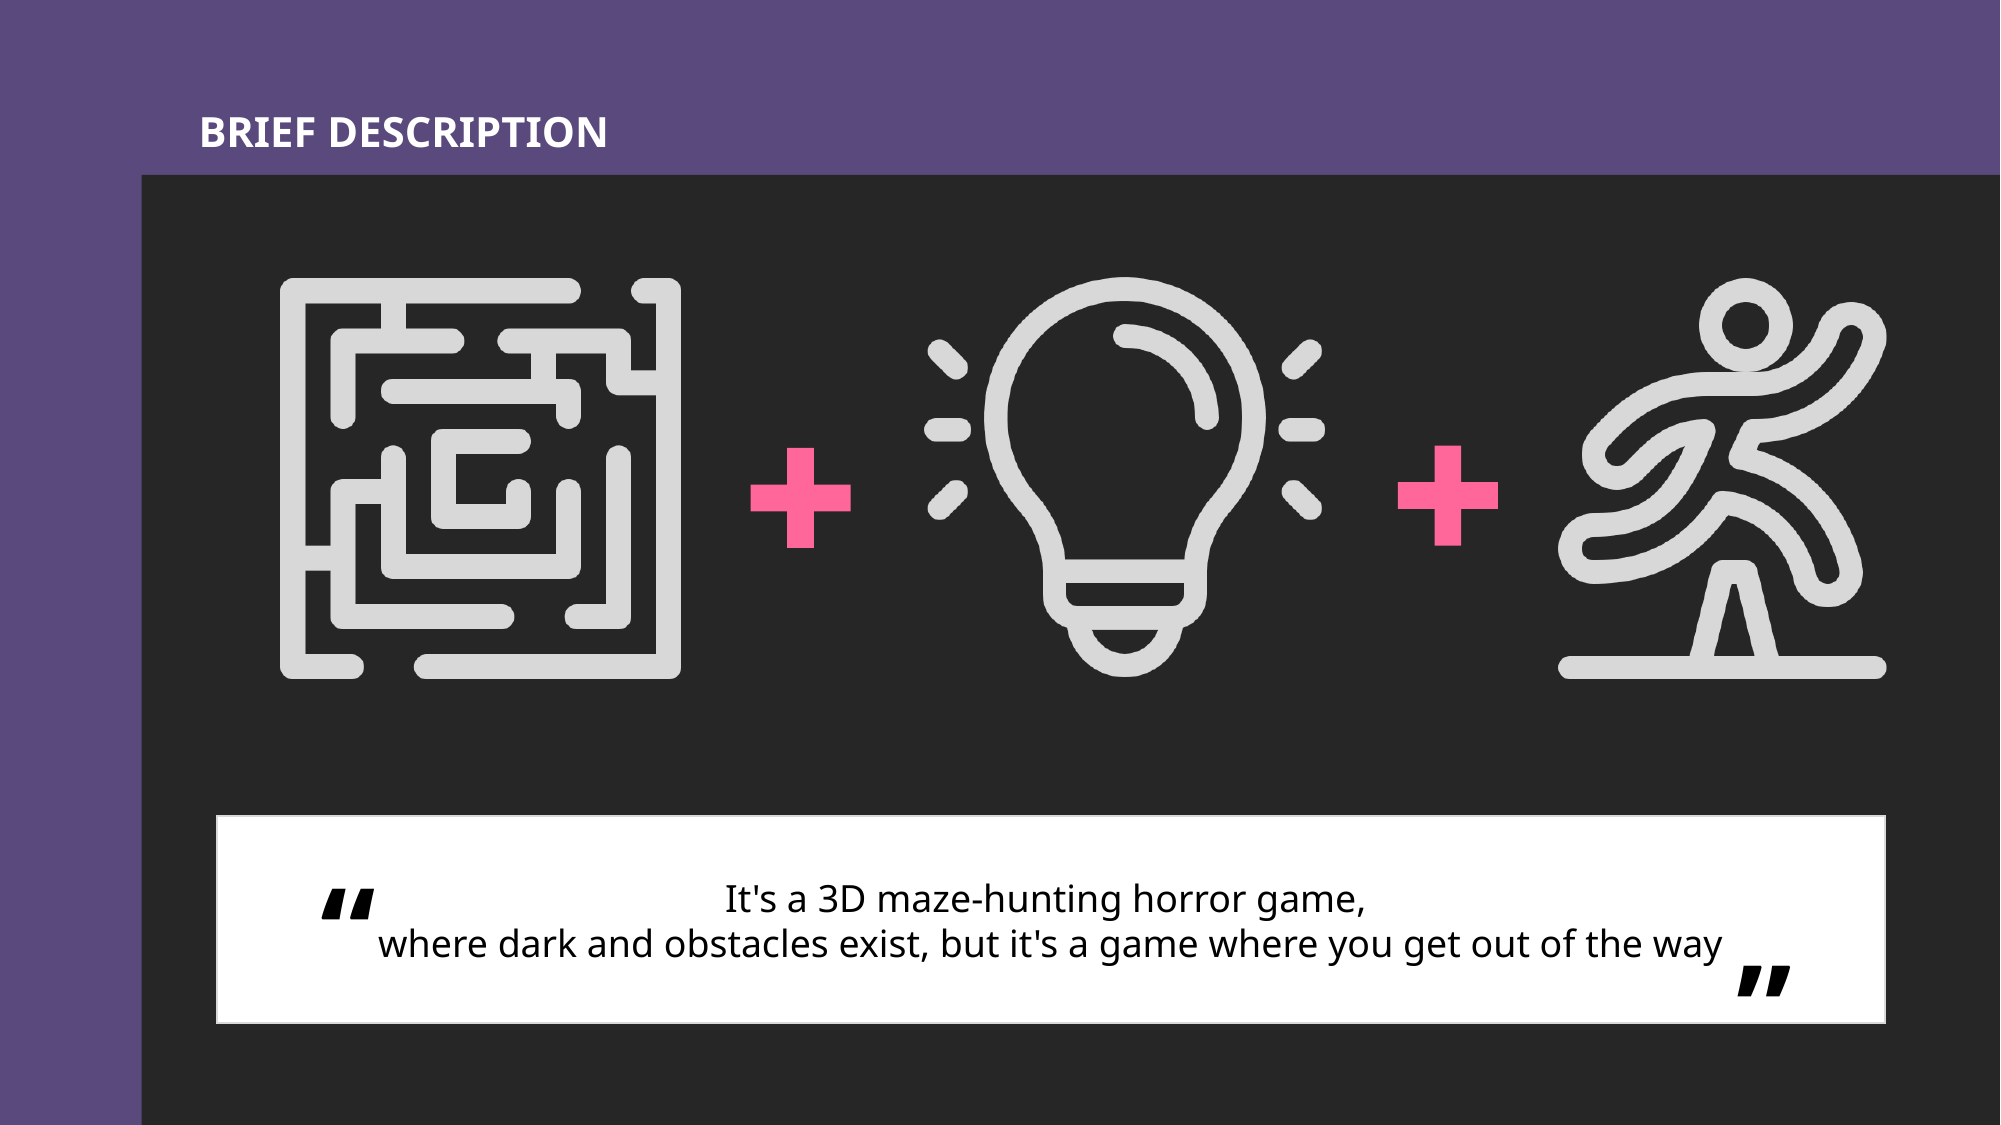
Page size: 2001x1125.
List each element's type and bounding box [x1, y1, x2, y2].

picture [924, 276, 1325, 677]
text_box [141, 72, 2000, 1125]
picture [280, 278, 681, 679]
picture [1521, 278, 1922, 679]
